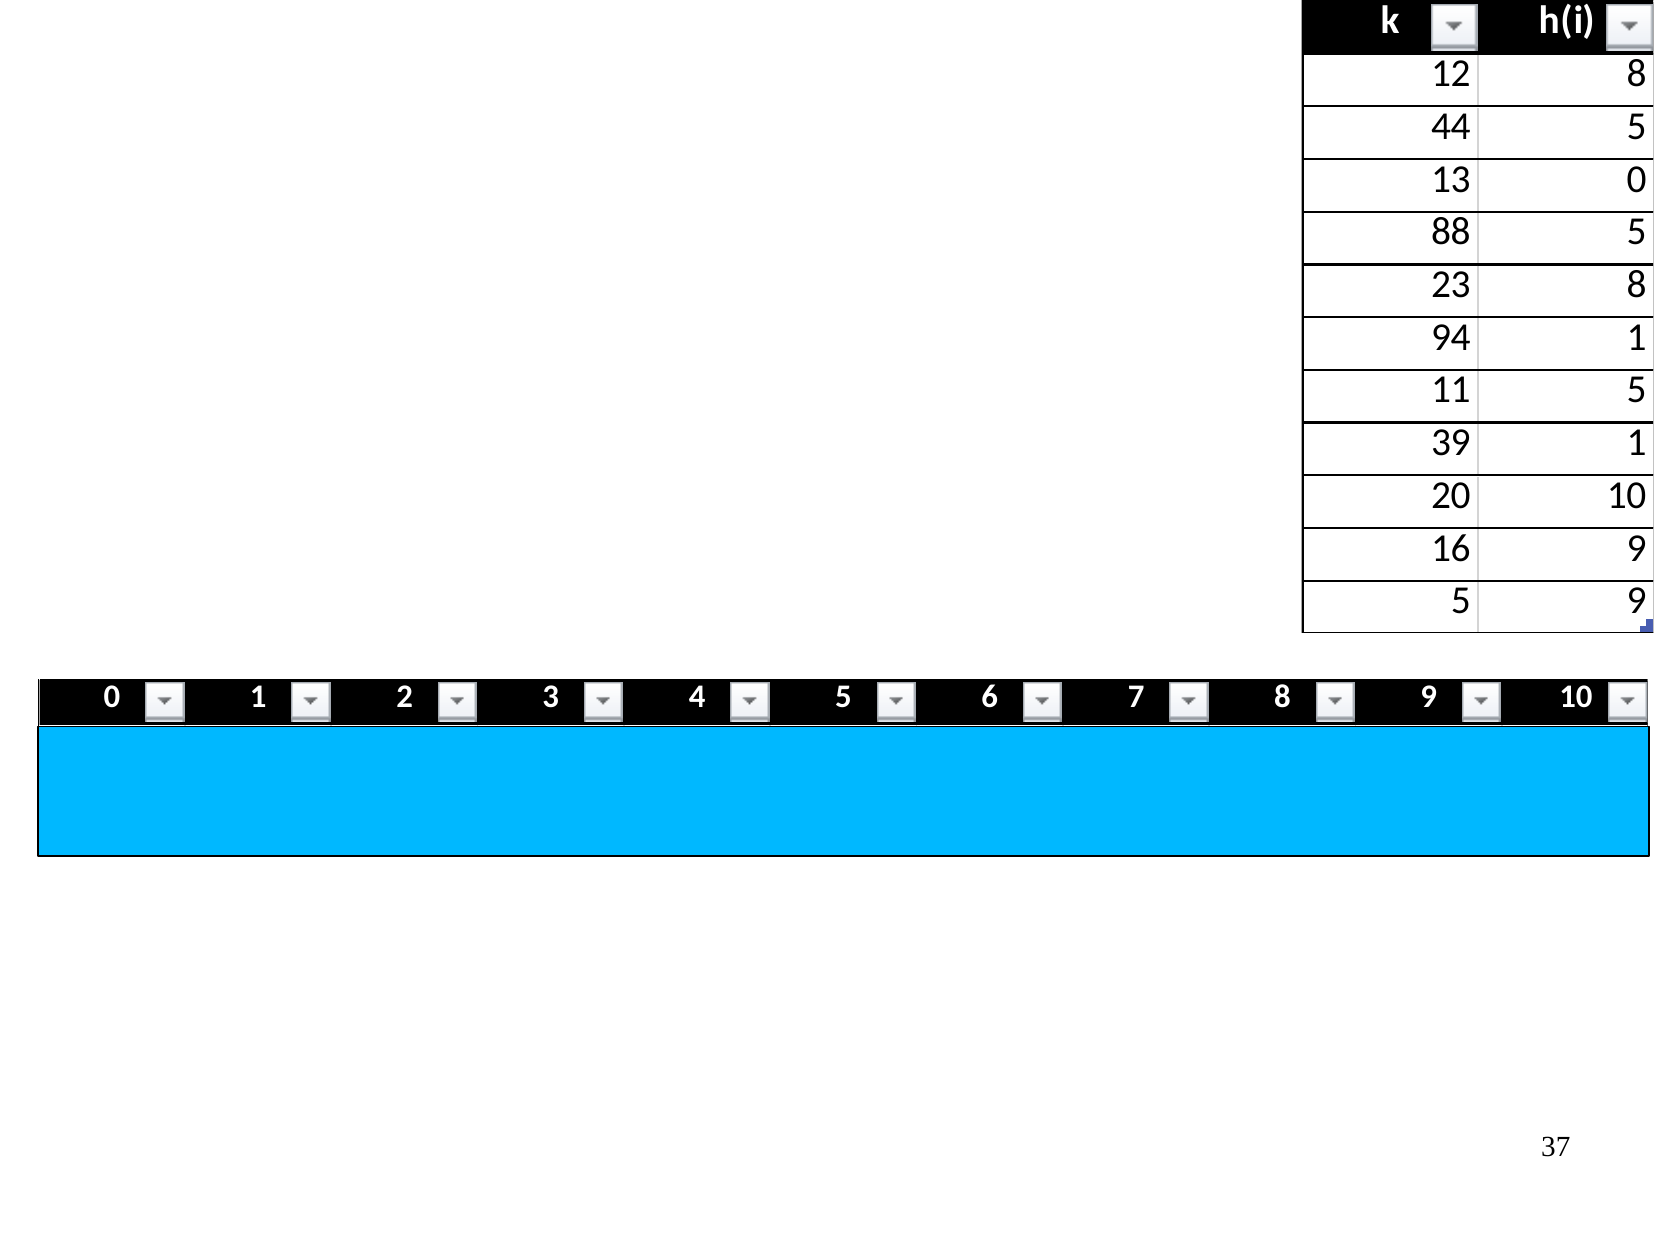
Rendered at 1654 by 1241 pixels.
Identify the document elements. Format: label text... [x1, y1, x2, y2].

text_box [37, 678, 1650, 857]
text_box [1301, 0, 1654, 635]
slide_number 37 [1185, 1129, 1571, 1215]
